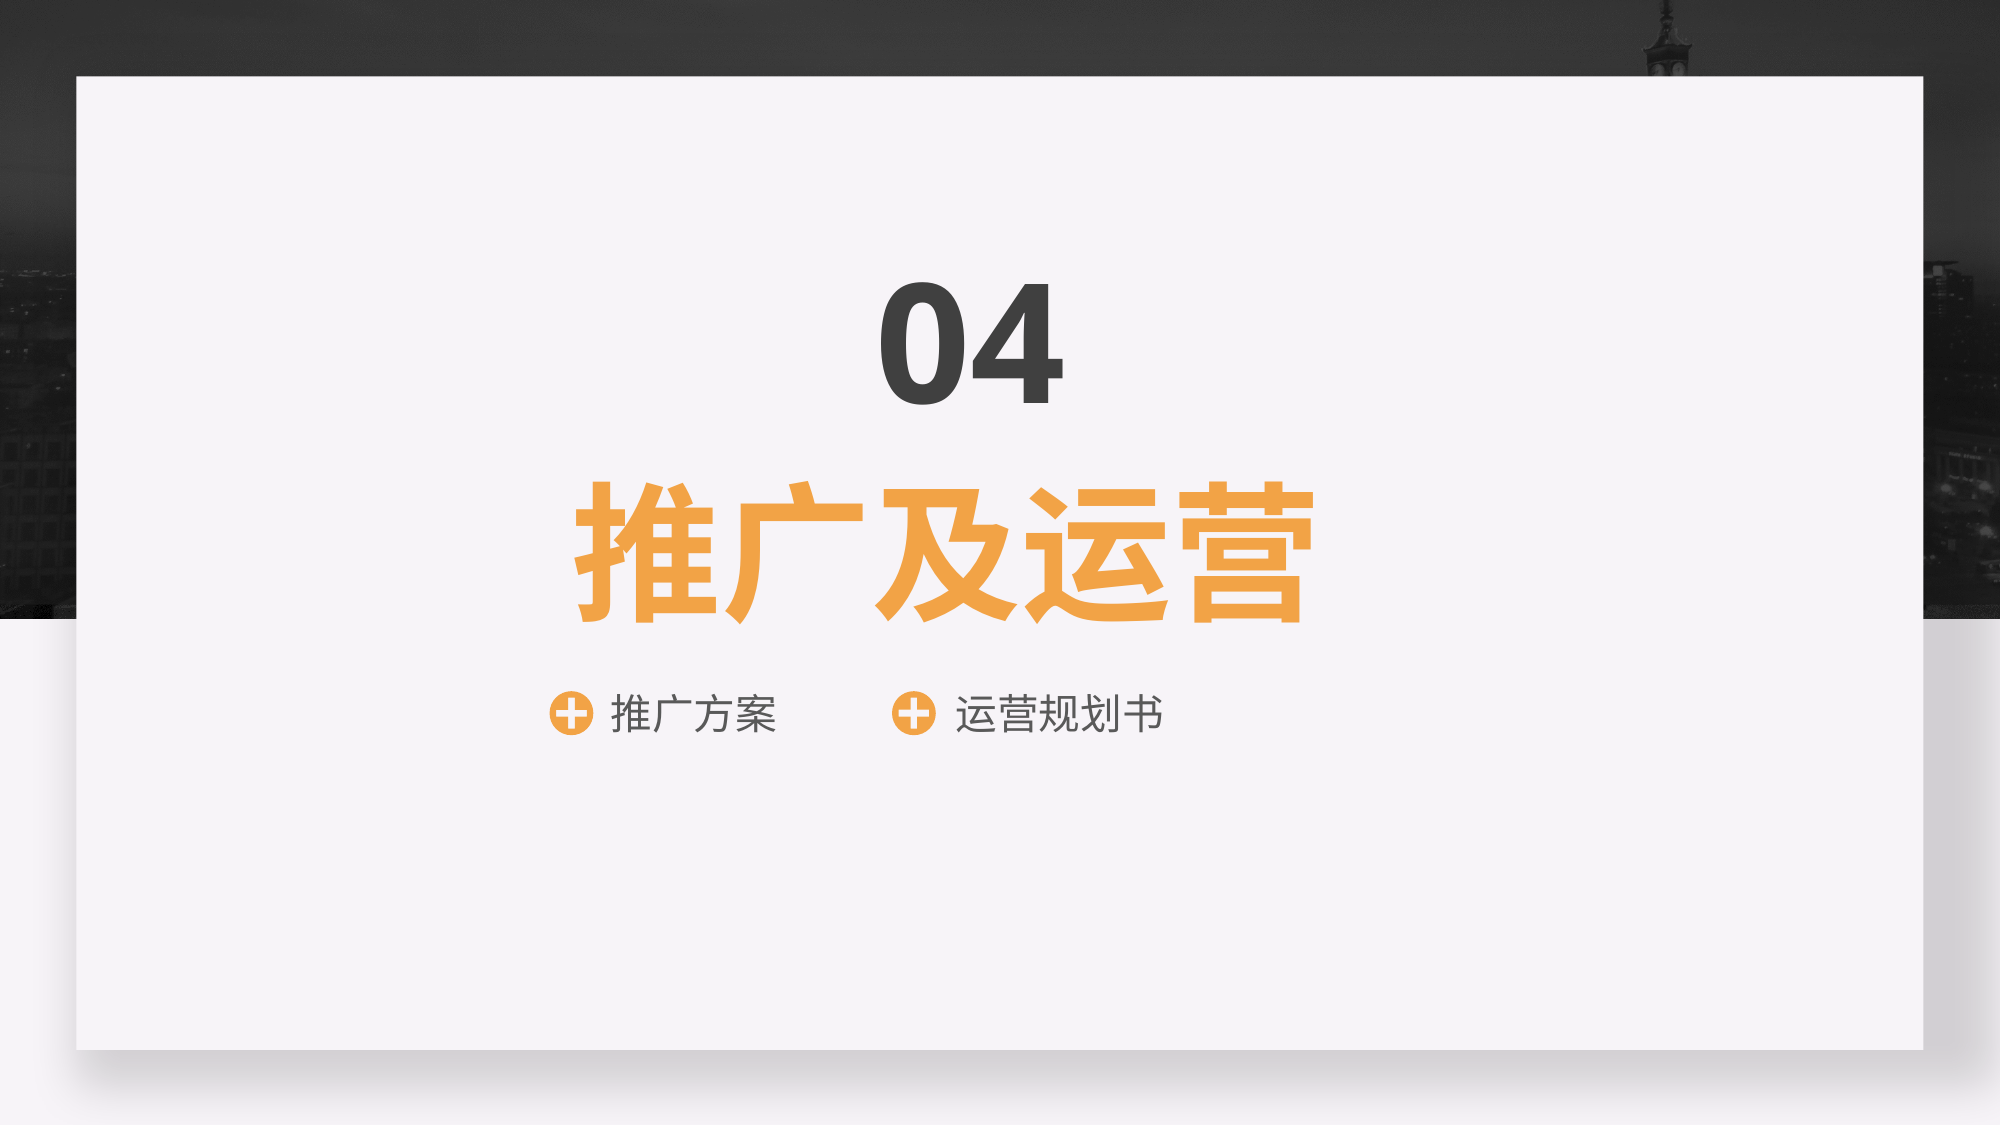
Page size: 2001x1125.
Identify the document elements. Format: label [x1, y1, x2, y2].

picture [0, 0, 2000, 619]
text_box [75, 619, 1924, 1051]
text_box [549, 459, 1824, 746]
